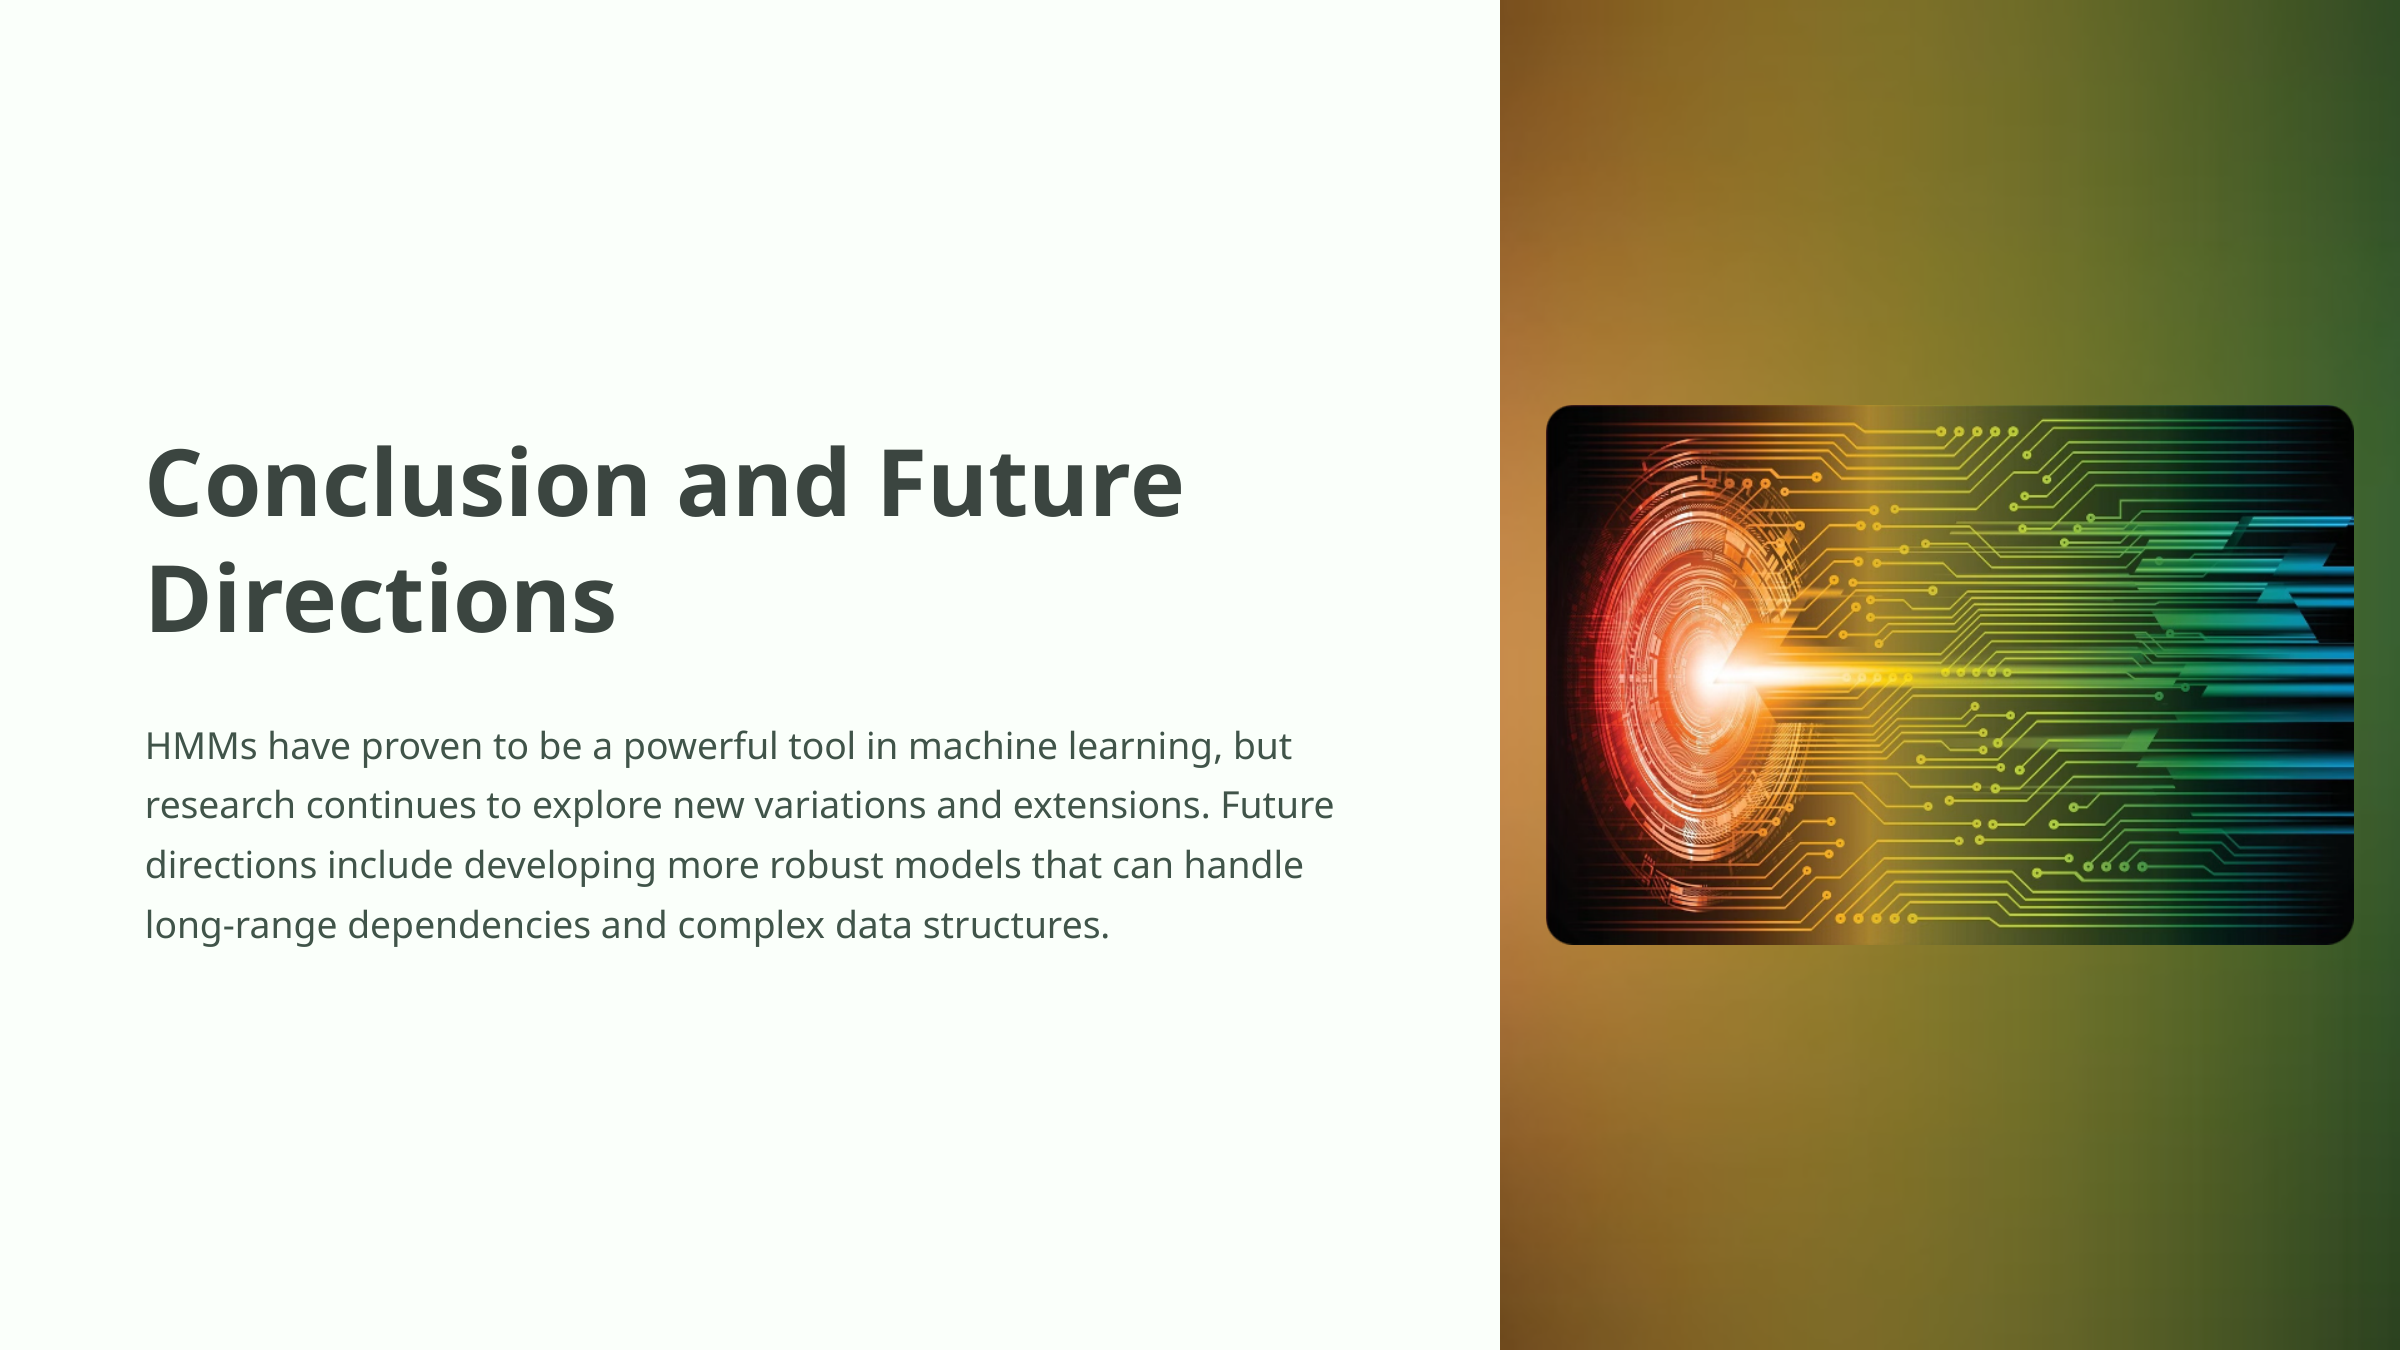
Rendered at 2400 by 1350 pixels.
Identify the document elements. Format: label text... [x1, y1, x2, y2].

picture [1499, 0, 2400, 1350]
text_box HMMs have proven to be a powerful tool in machine learning, but research continues to explore new variations and extensions. Future directions include developing more robust models that can handle long-range dependencies and complex data structures. [130, 700, 1370, 939]
text_box Conclusion and Future Directions [130, 411, 1370, 645]
text_box [0, 0, 1499, 1350]
